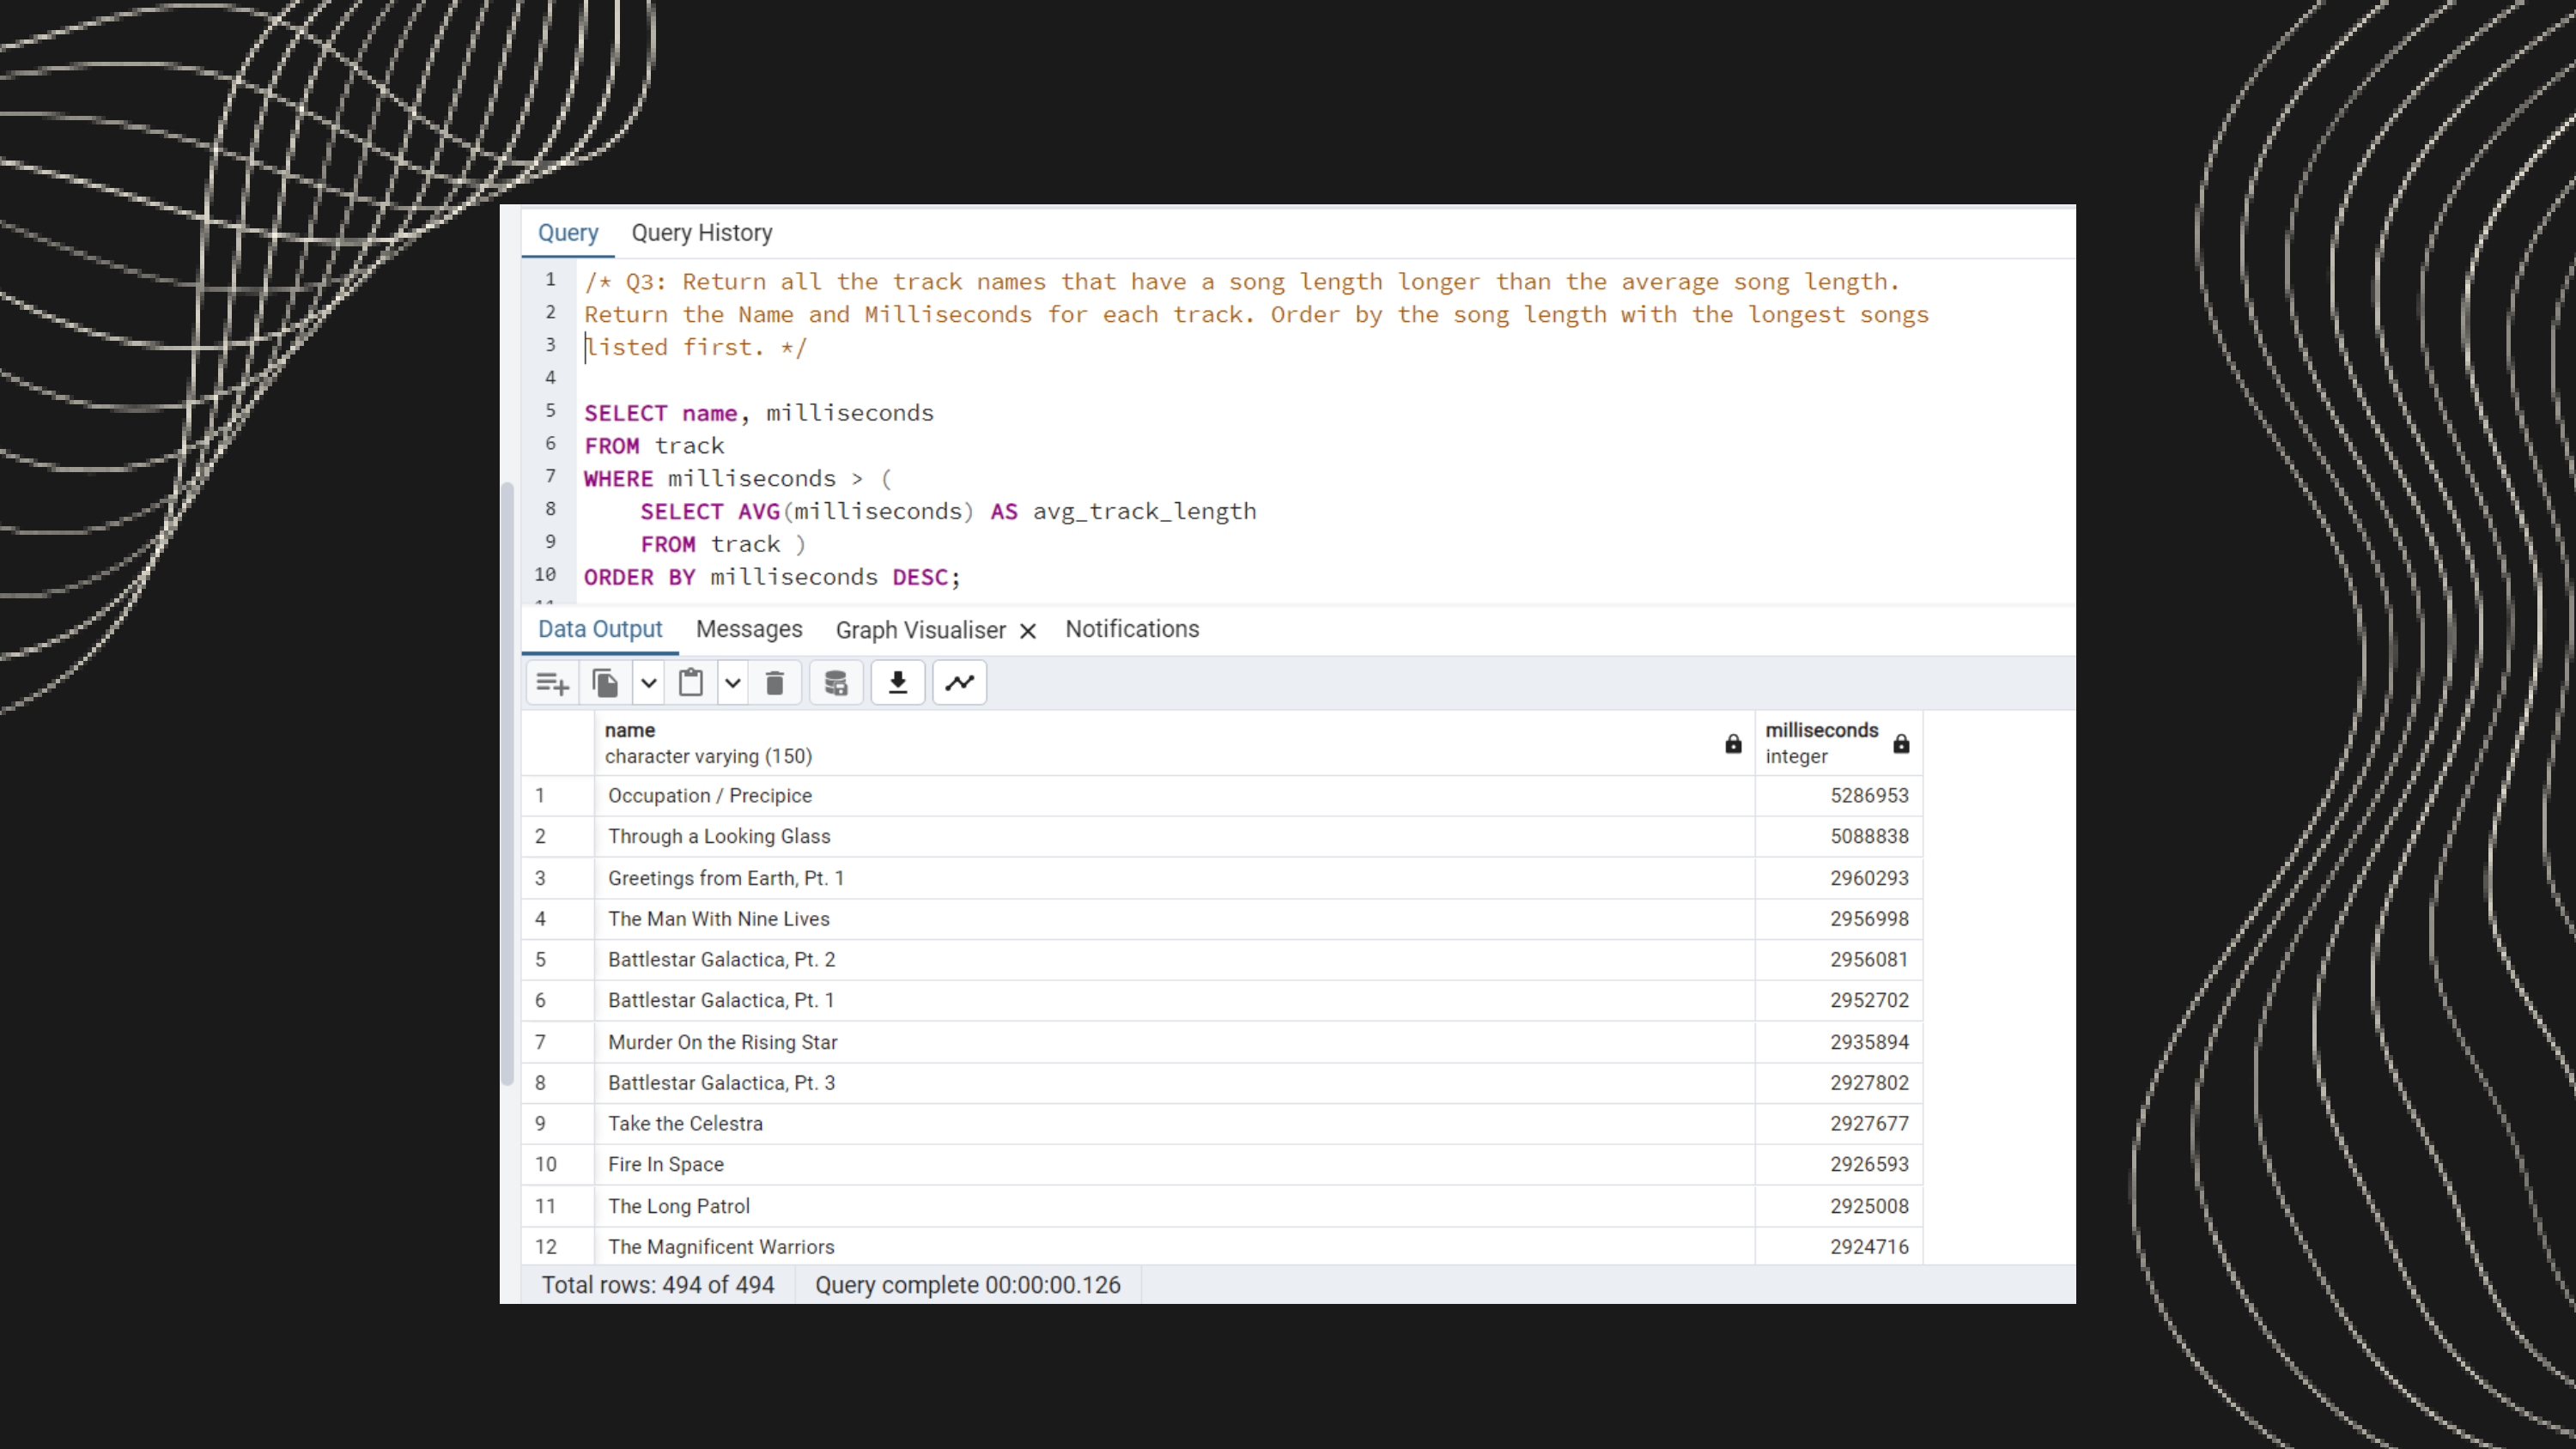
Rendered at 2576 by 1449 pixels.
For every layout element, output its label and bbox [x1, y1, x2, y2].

text_box [2128, 0, 2576, 1449]
text_box [500, 204, 2076, 1304]
text_box [0, 0, 1116, 724]
